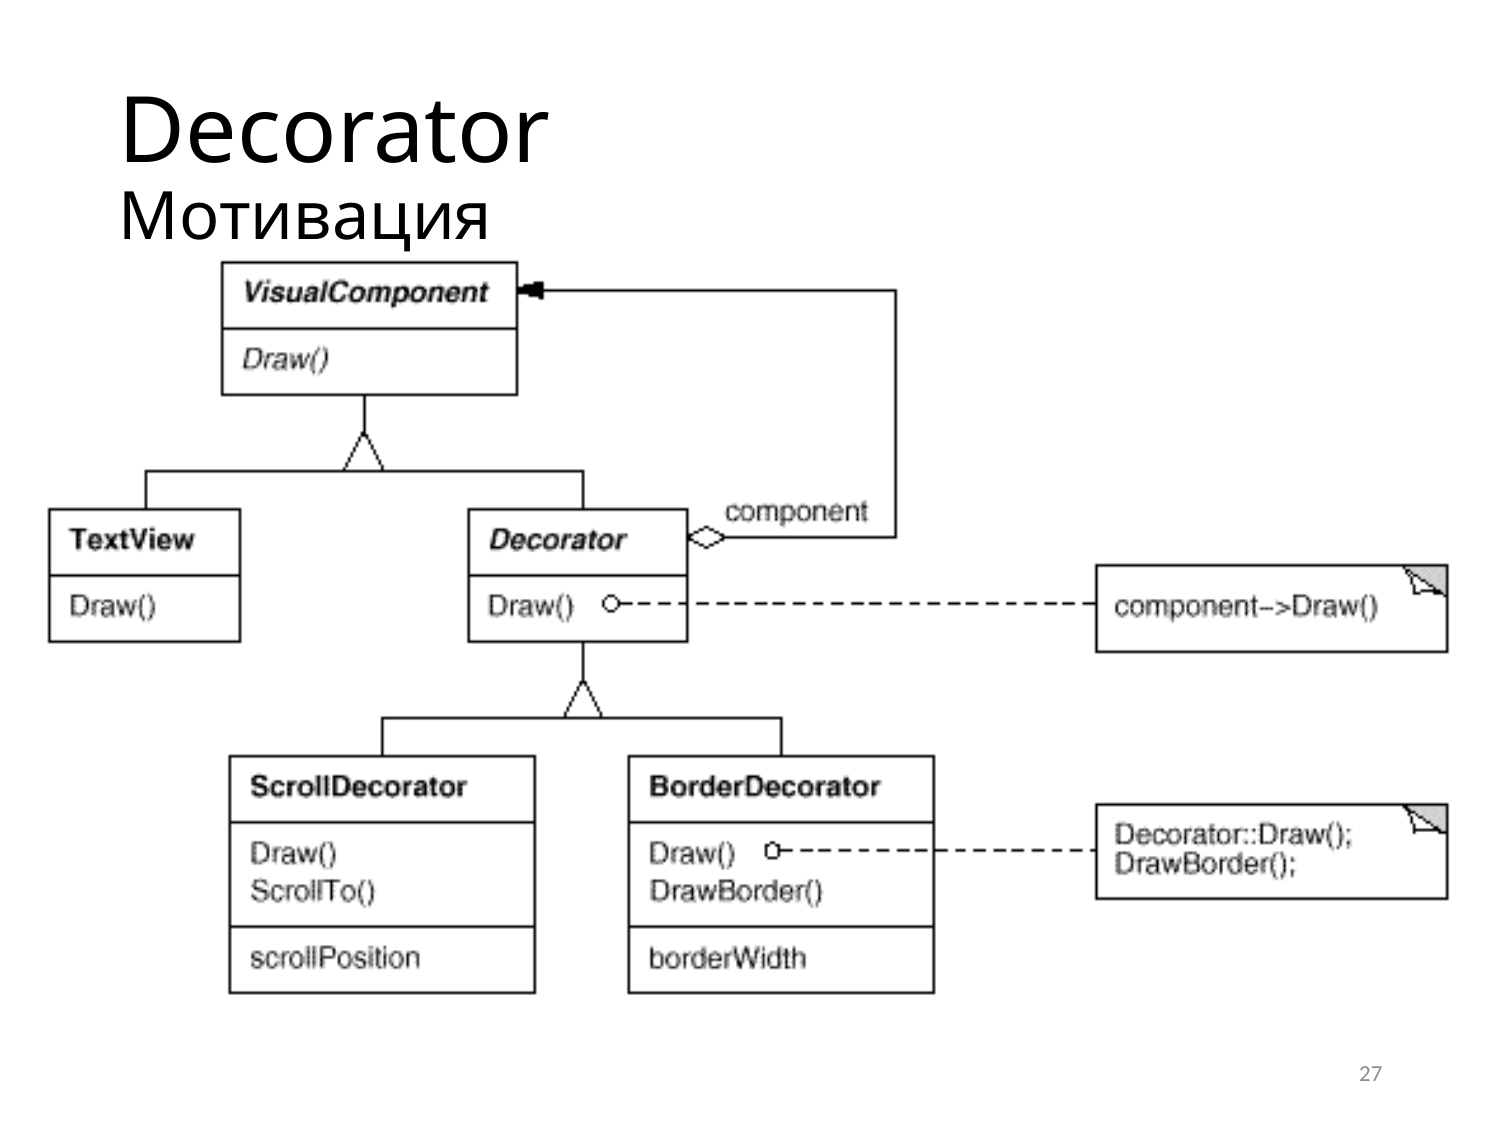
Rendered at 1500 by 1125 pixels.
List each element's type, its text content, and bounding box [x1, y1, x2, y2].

title Decorator Мотивация [103, 60, 1398, 255]
picture [46, 255, 1459, 1001]
slide_number 27 [1060, 1042, 1398, 1103]
